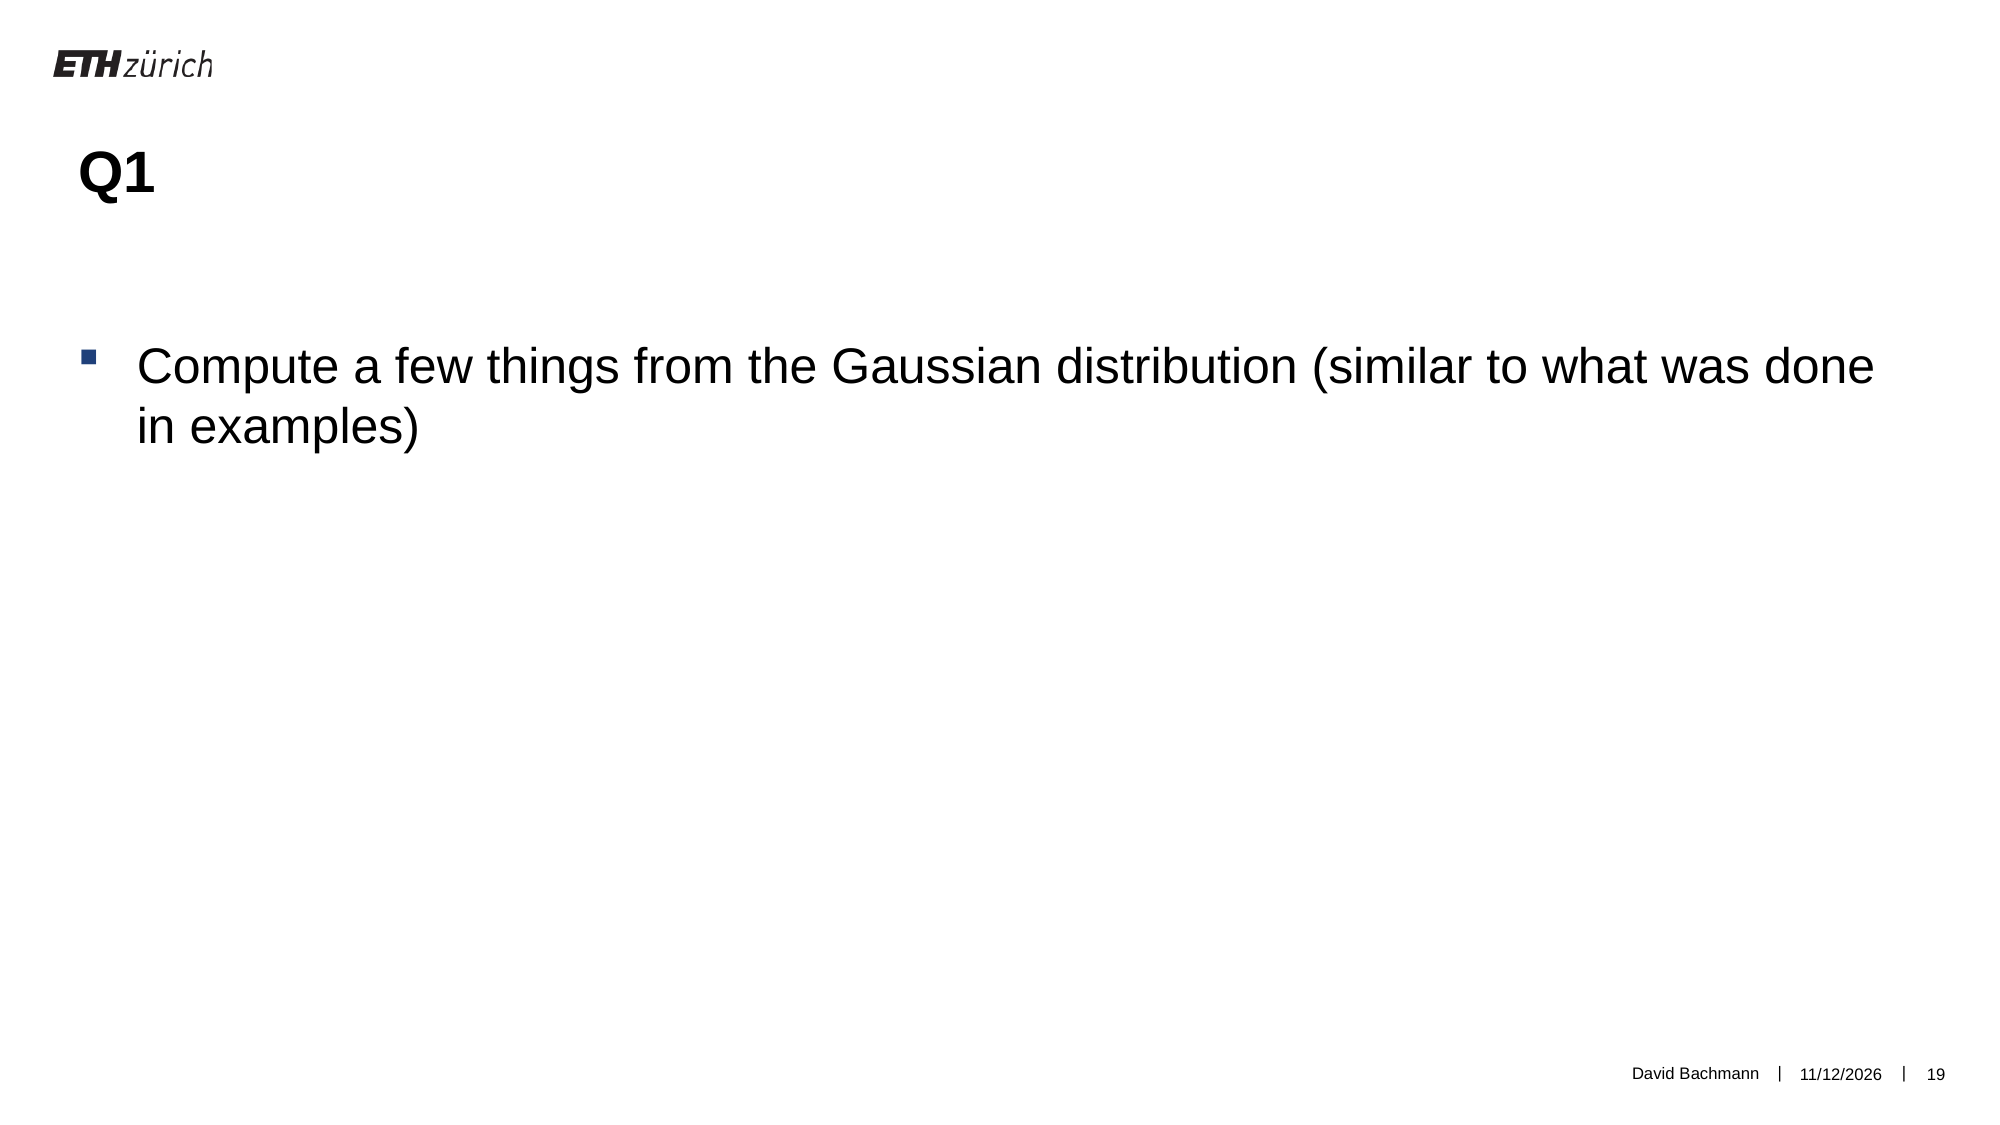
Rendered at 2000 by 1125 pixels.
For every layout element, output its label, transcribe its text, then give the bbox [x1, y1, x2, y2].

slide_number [1790, 1034, 1892, 1112]
footer David Bachmann [999, 1034, 1760, 1111]
text_box Compute a few things from the Gaussian distribution (similar to what was done in examples) [54, 333, 1945, 1024]
slide_number 19 [1906, 1034, 1966, 1112]
text_box Q1 [54, 125, 1948, 285]
